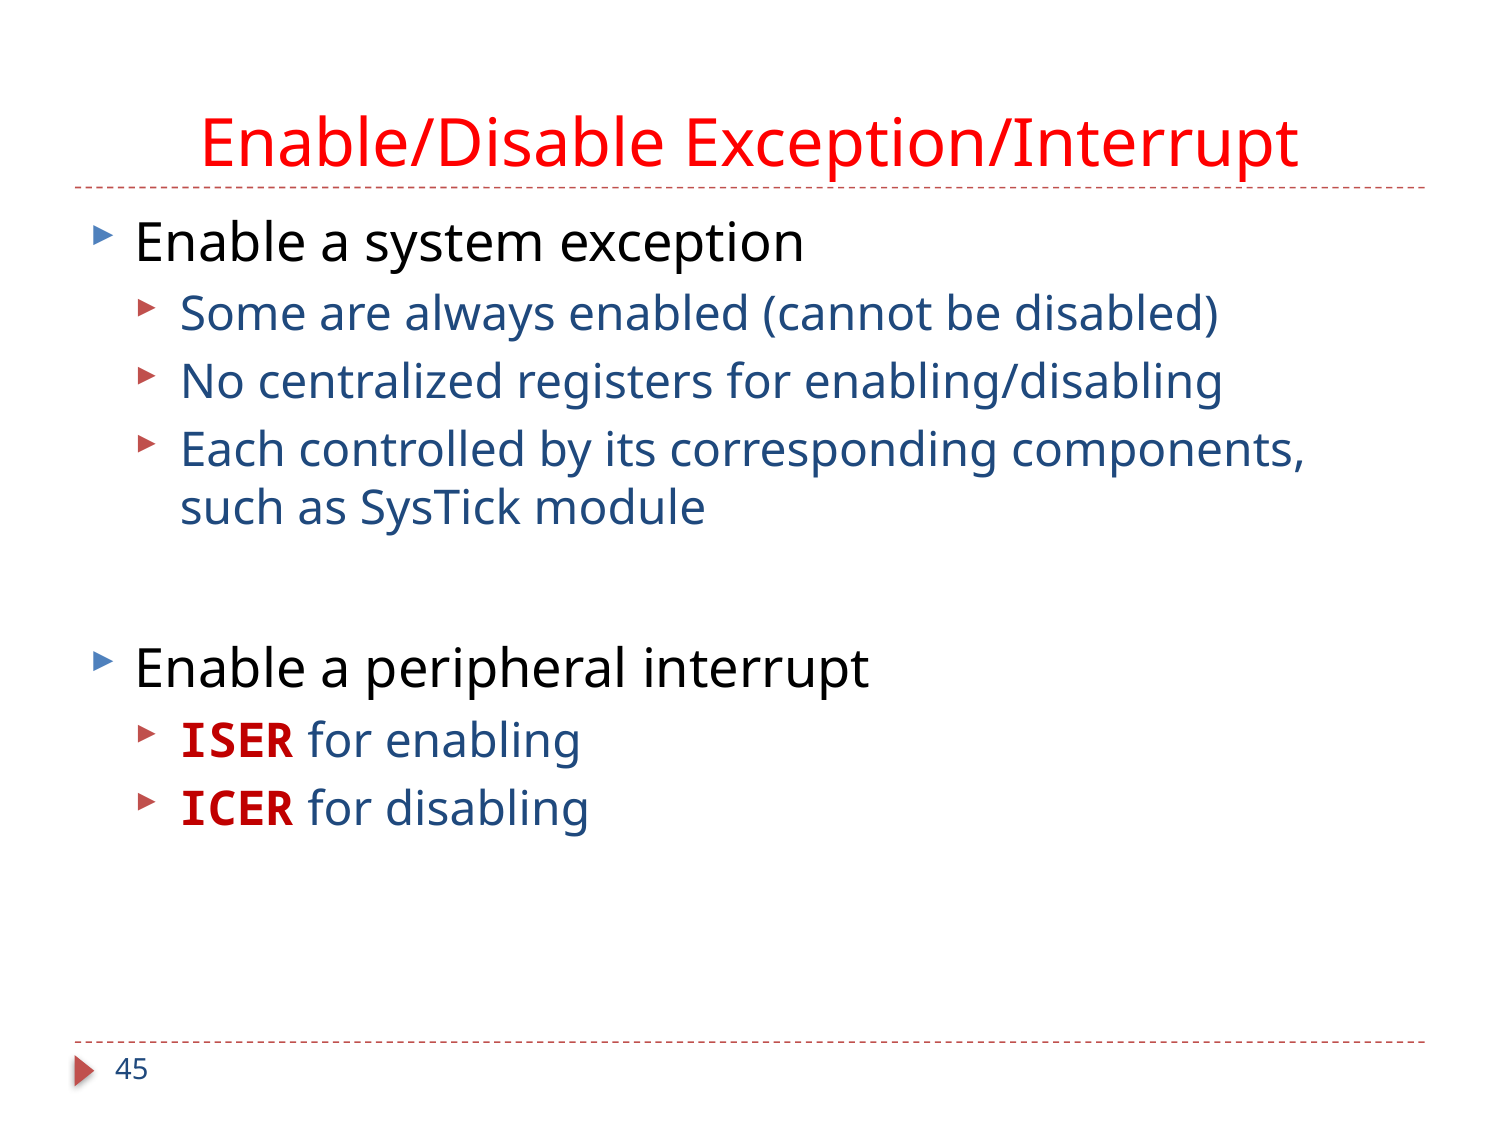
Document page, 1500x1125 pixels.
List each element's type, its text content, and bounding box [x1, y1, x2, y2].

title Enable/Disable Exception/Interrupt [75, 24, 1425, 188]
list Enable a system exception Some are always enabled (cannot be disabled) No centralized registers for enabling/disabling Each controlled by its corresponding components, such as SysTick module Enable a peripheral interrupt ISER for enabling ICER for disabling [75, 200, 1425, 1010]
slide_number 45 [100, 1042, 426, 1103]
